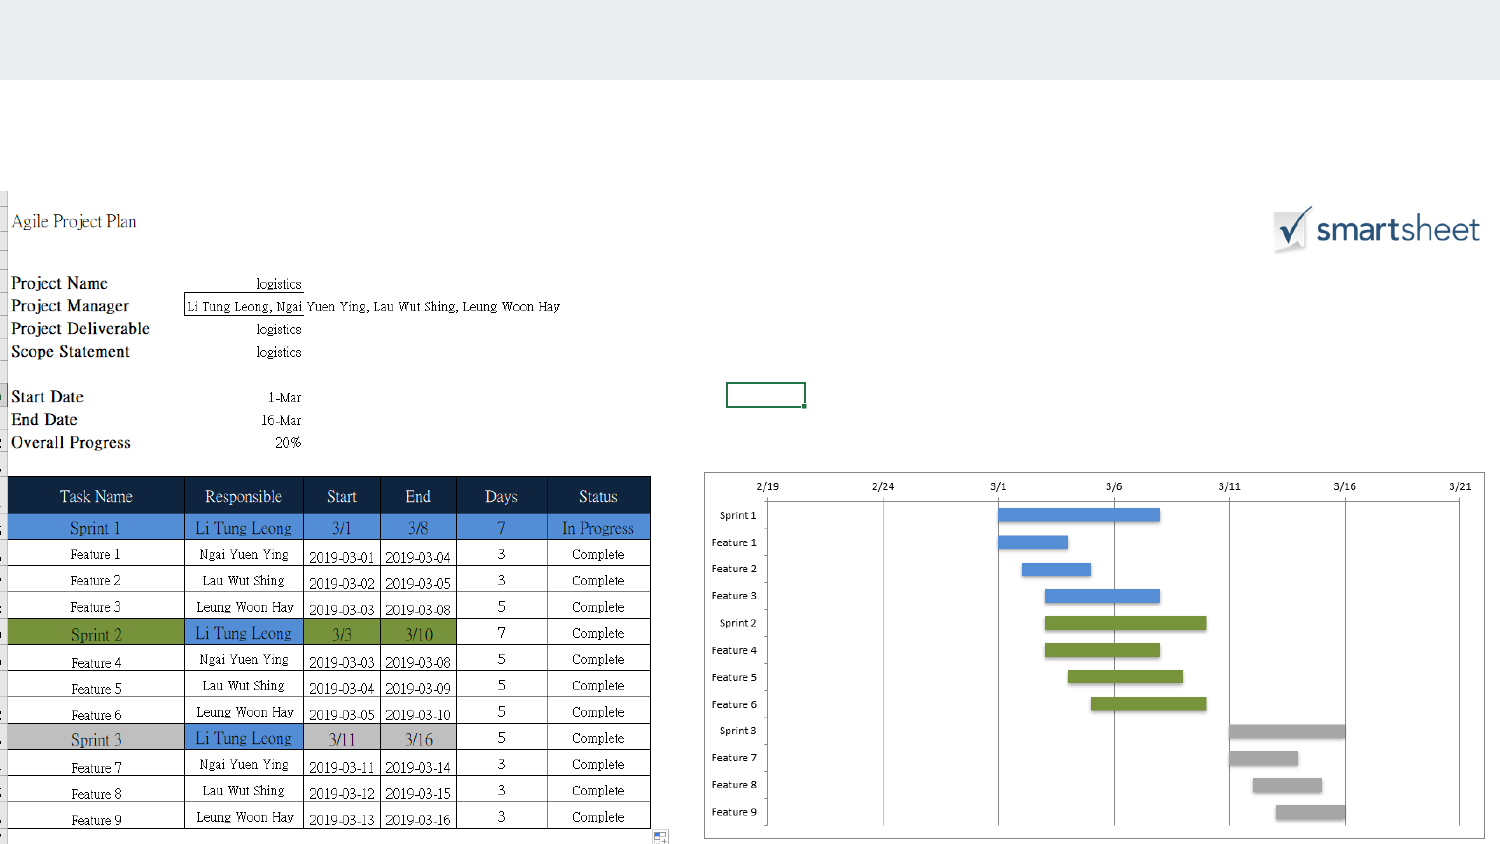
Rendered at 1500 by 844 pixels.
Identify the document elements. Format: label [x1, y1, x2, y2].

picture [0, 191, 1500, 844]
